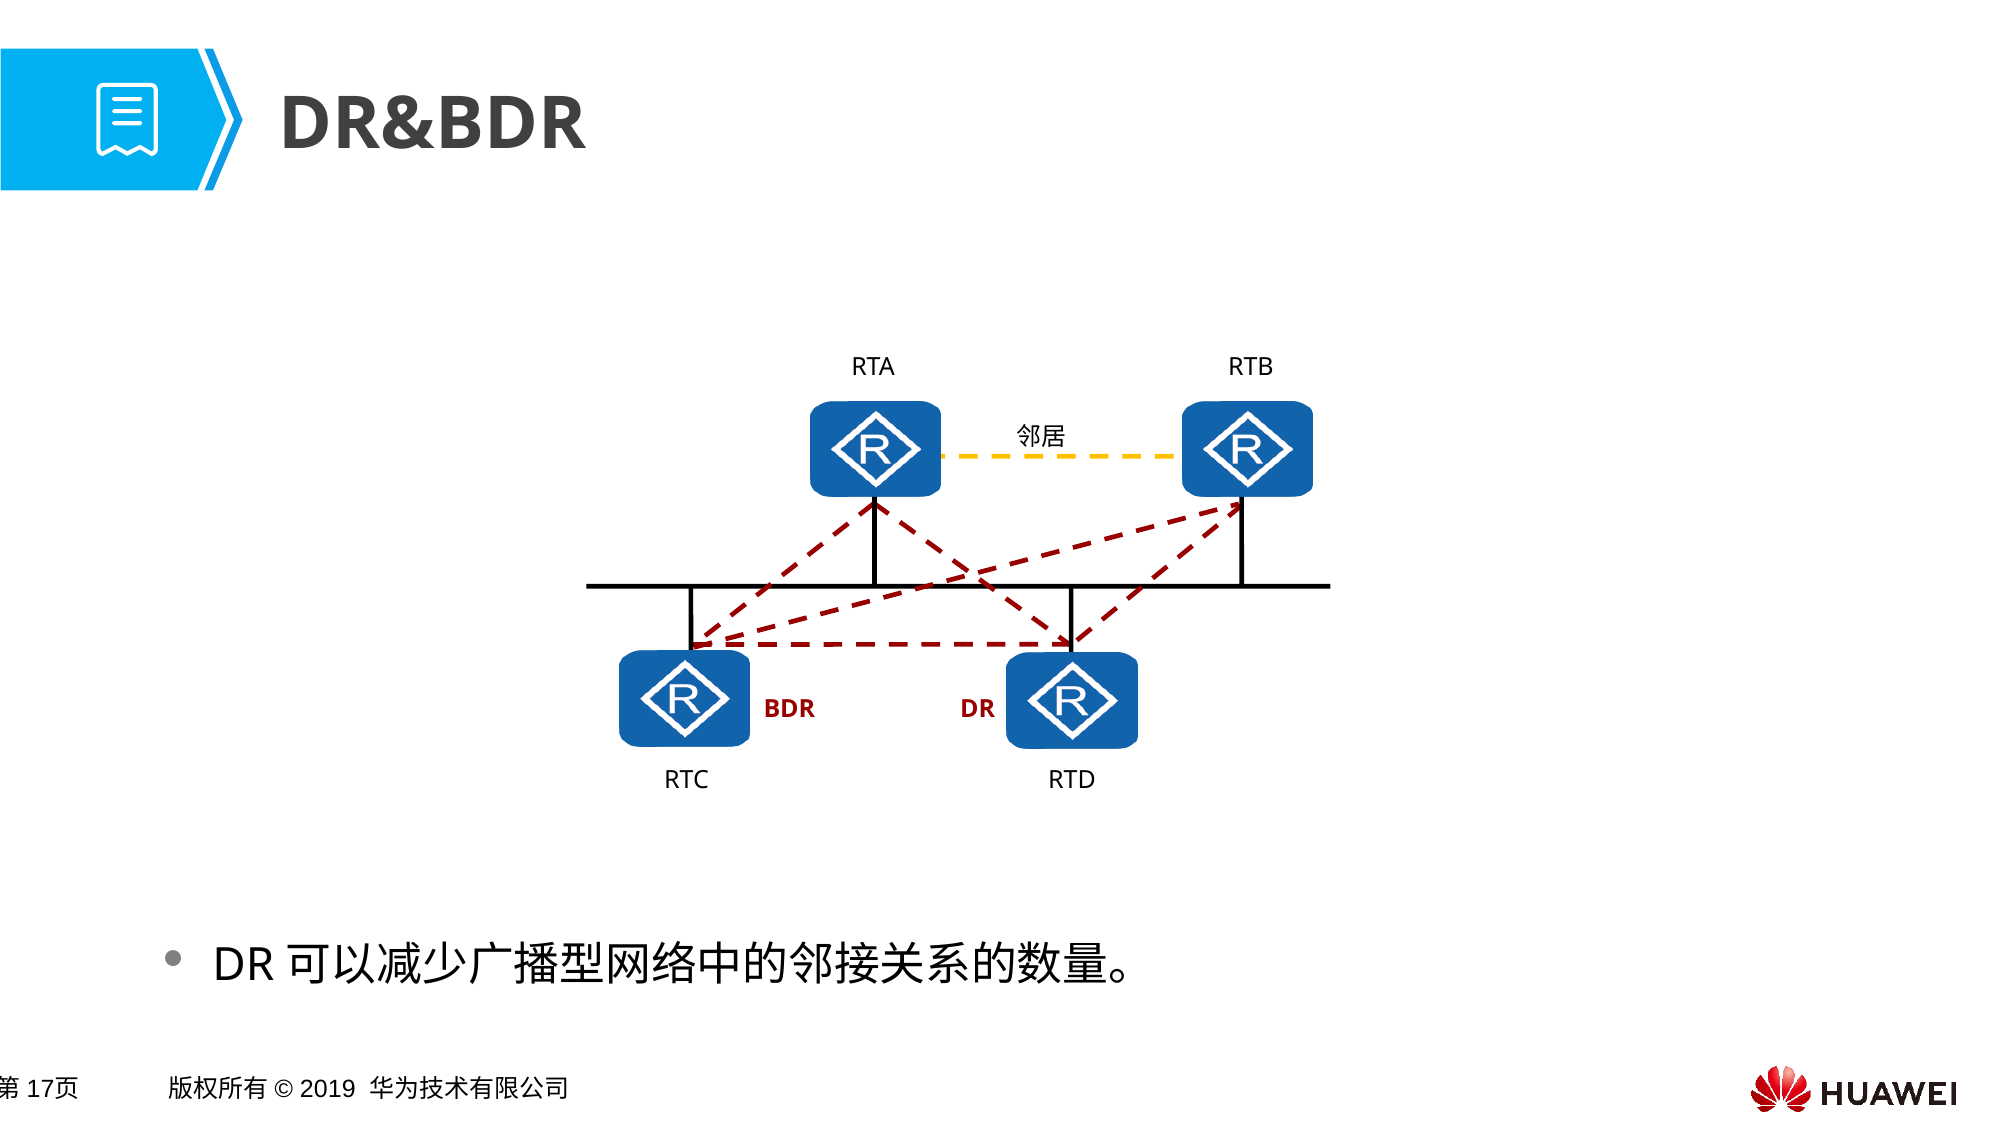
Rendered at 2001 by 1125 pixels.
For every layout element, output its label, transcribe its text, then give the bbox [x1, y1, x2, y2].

picture [1182, 400, 1314, 498]
list DR可以减少广播型网络中的邻接关系的数量。 [149, 202, 1883, 971]
picture [1006, 652, 1138, 749]
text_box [586, 349, 1331, 794]
picture [1751, 1066, 1956, 1112]
title DR&BDR [261, 67, 1875, 173]
picture [810, 400, 942, 498]
picture [618, 650, 750, 747]
